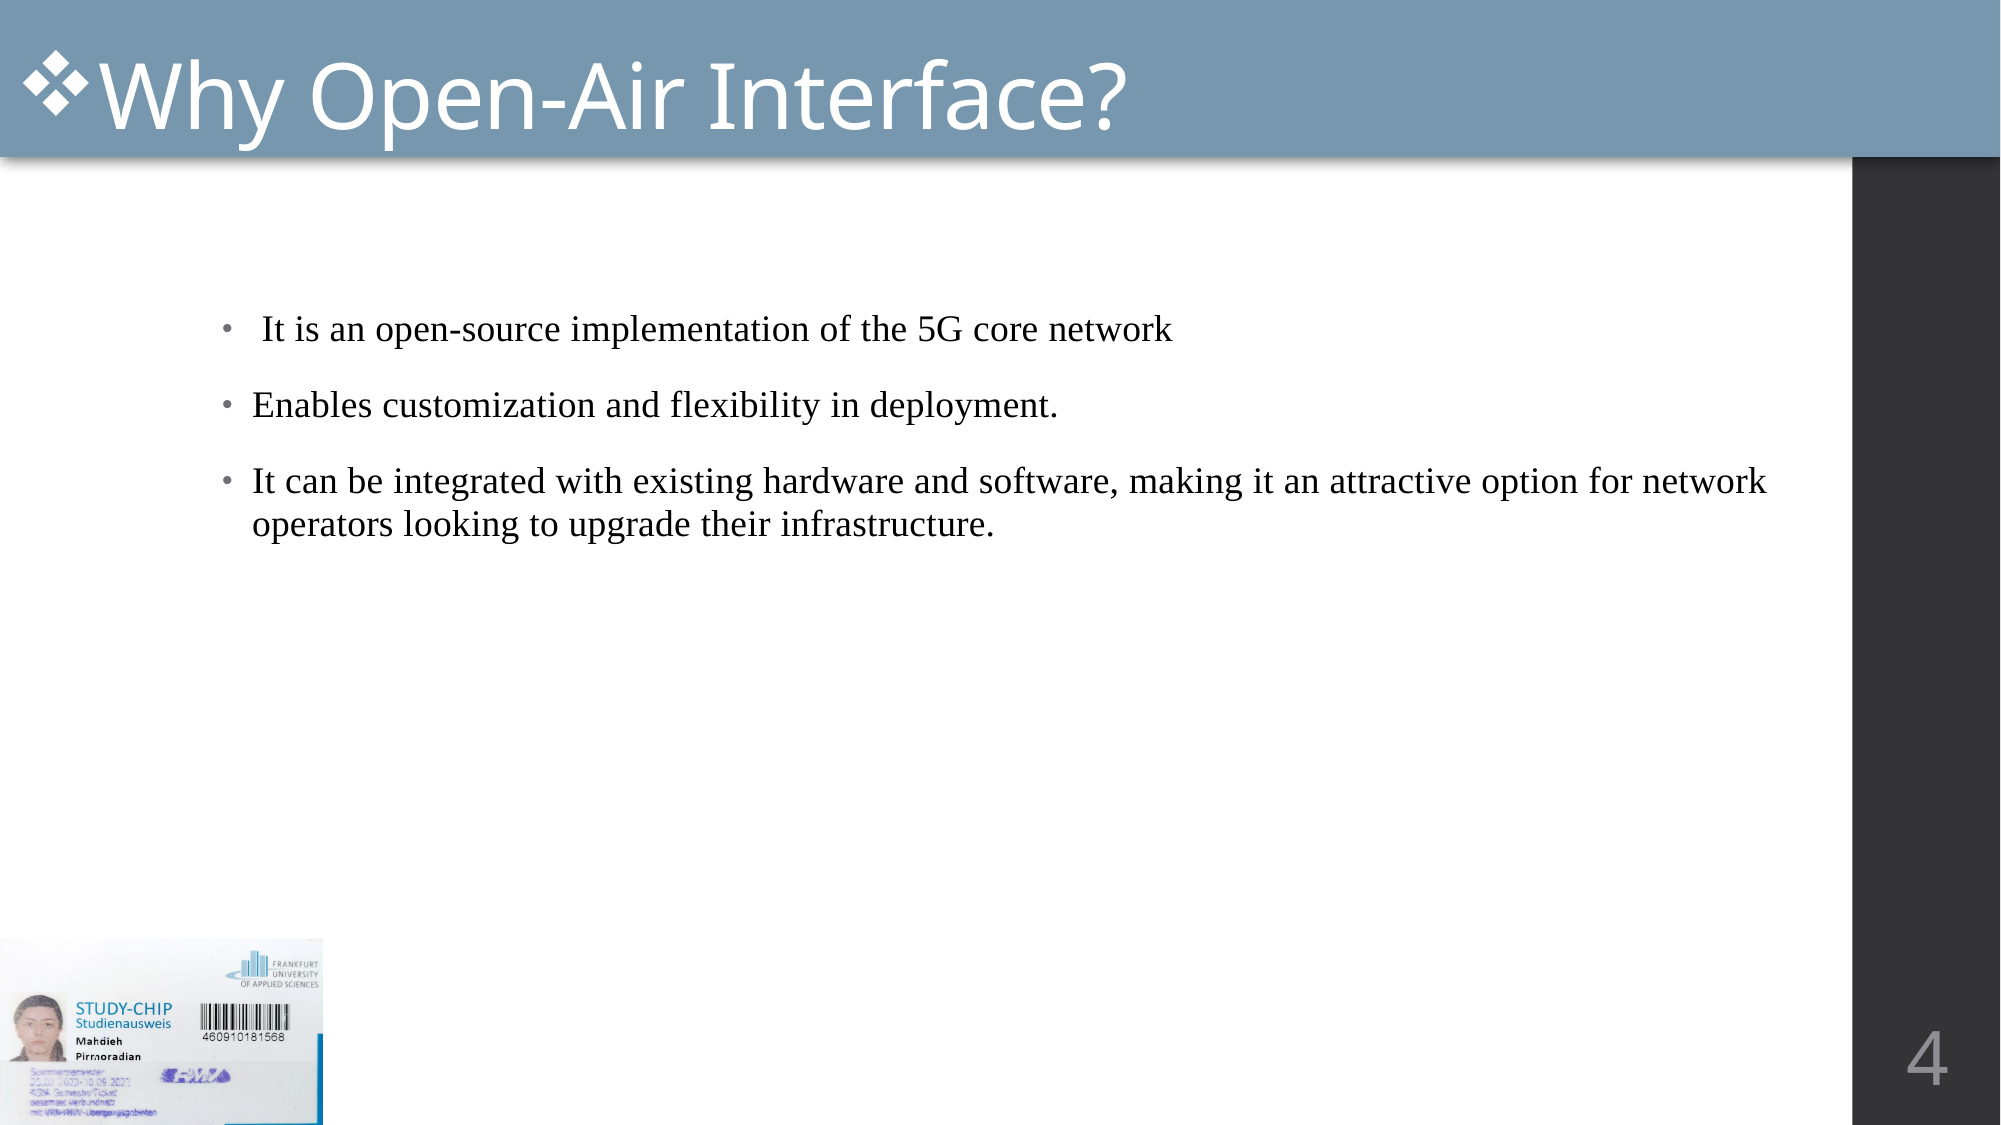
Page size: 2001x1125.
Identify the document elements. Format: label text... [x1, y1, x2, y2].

picture [319, 1109, 323, 1125]
slide_number 4 [1852, 1012, 2000, 1110]
picture [0, 874, 323, 1125]
list It is an open-source implementation of the 5G core network Enables customization and flexibility in deployment. It can be integrated with existing hardware and software, making it an attractive option for network operators looking to upgrade their infrastructure. [206, 299, 1787, 989]
title Why Open-Air Interface? [0, 0, 2000, 157]
